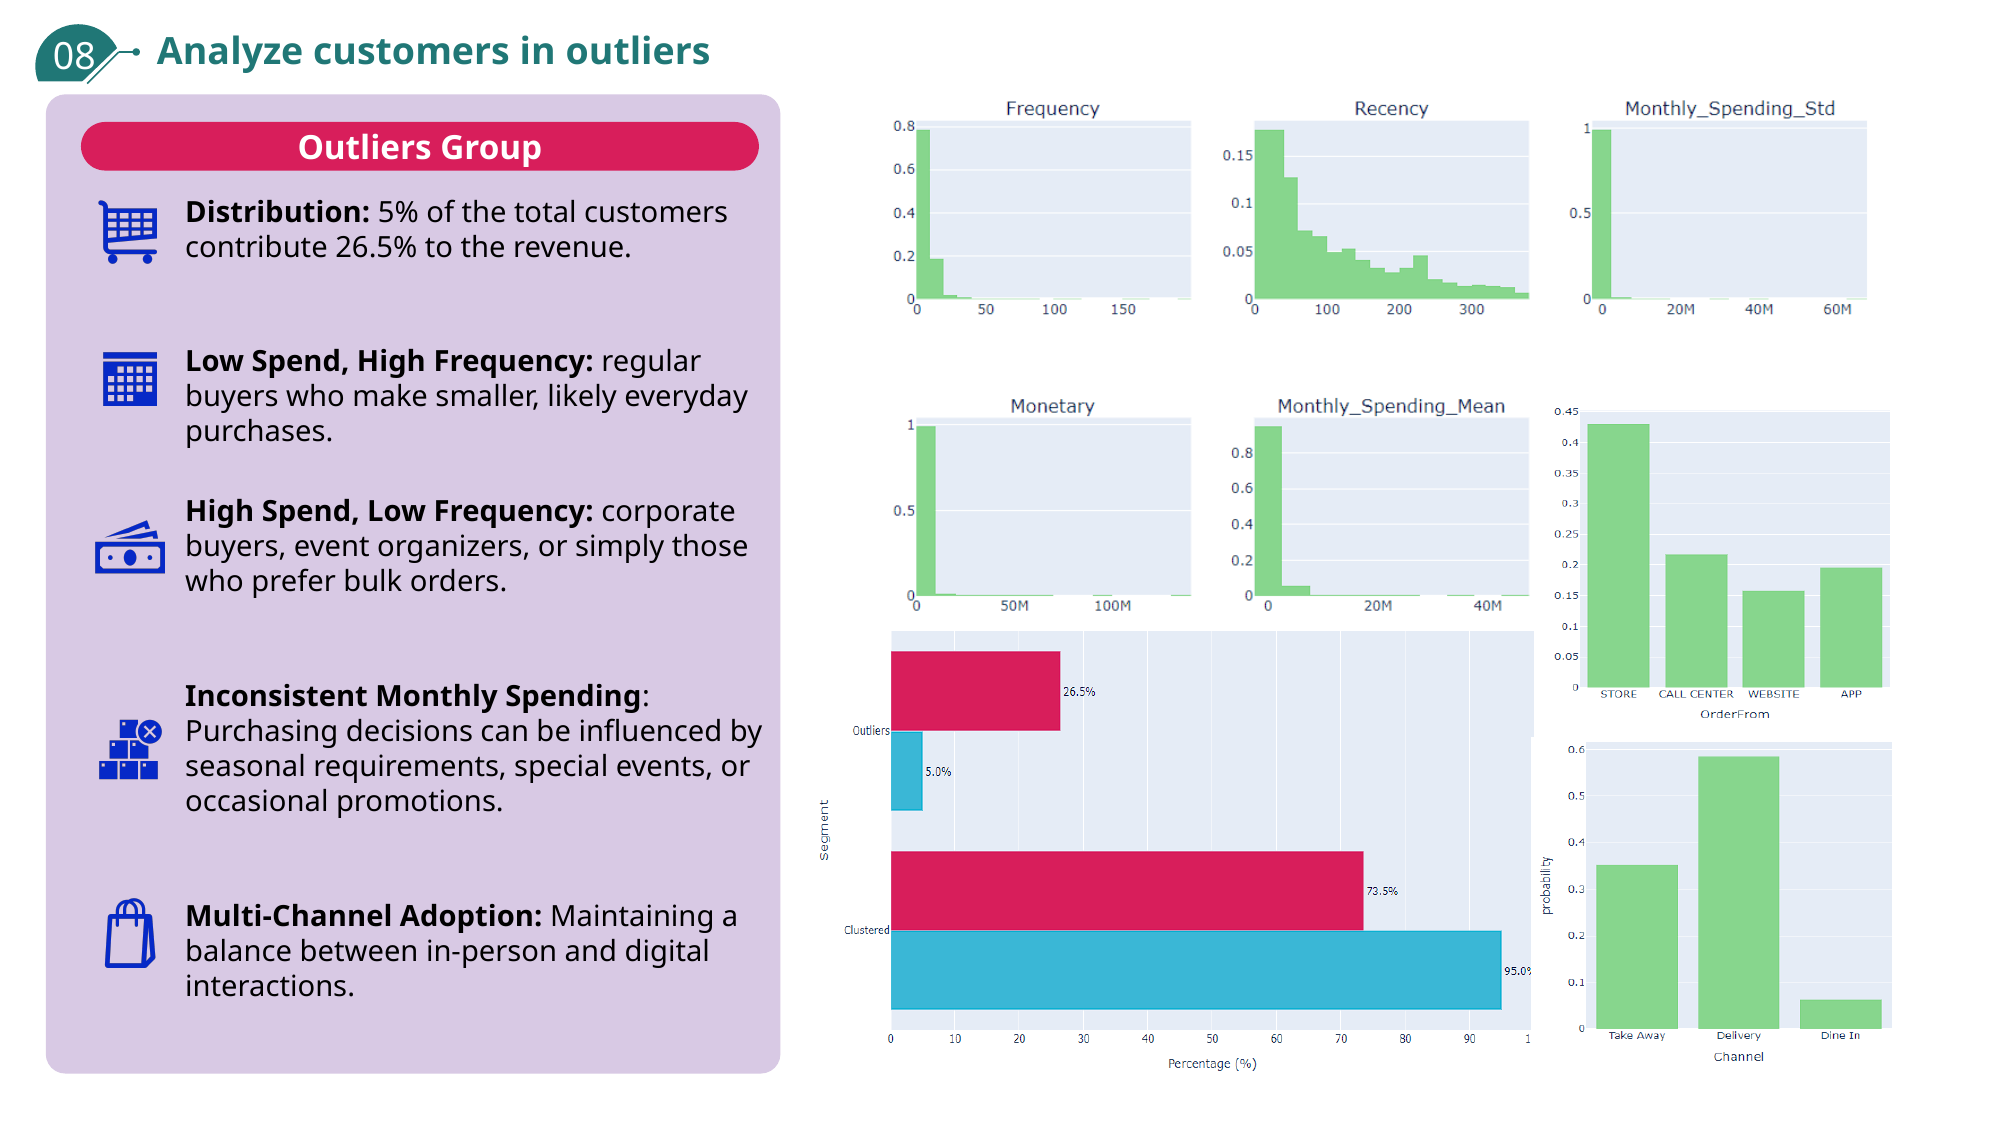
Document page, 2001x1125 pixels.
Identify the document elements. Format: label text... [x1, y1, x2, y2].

text_box Multi-Channel Adoption: Maintaining a balance between in-person and digital interactions. [170, 889, 796, 1010]
text_box Low Spend, High Frequency: regular buyers who make smaller, likely everyday purchases. [170, 335, 796, 455]
text_box Inconsistent Monthly Spending: Purchasing decisions can be influenced by seasonal requirements, special events, or occasional promotions. [170, 669, 796, 825]
text_box Distribution: 5% of the total customers contribute 26.5% to the revenue. [170, 185, 796, 271]
picture [91, 895, 168, 972]
text_box High Spend, Low Frequency: corporate buyers, event organizers, or simply those who prefer bulk orders. [170, 484, 796, 605]
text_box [34, 23, 151, 135]
picture [91, 509, 168, 586]
text_box Analyze customers in outliers [142, 19, 1349, 79]
picture [91, 194, 168, 271]
text_box Outliers Group [79, 120, 761, 173]
picture [813, 87, 1901, 1083]
text_box [44, 92, 782, 1076]
picture [91, 341, 168, 418]
picture [91, 710, 168, 787]
